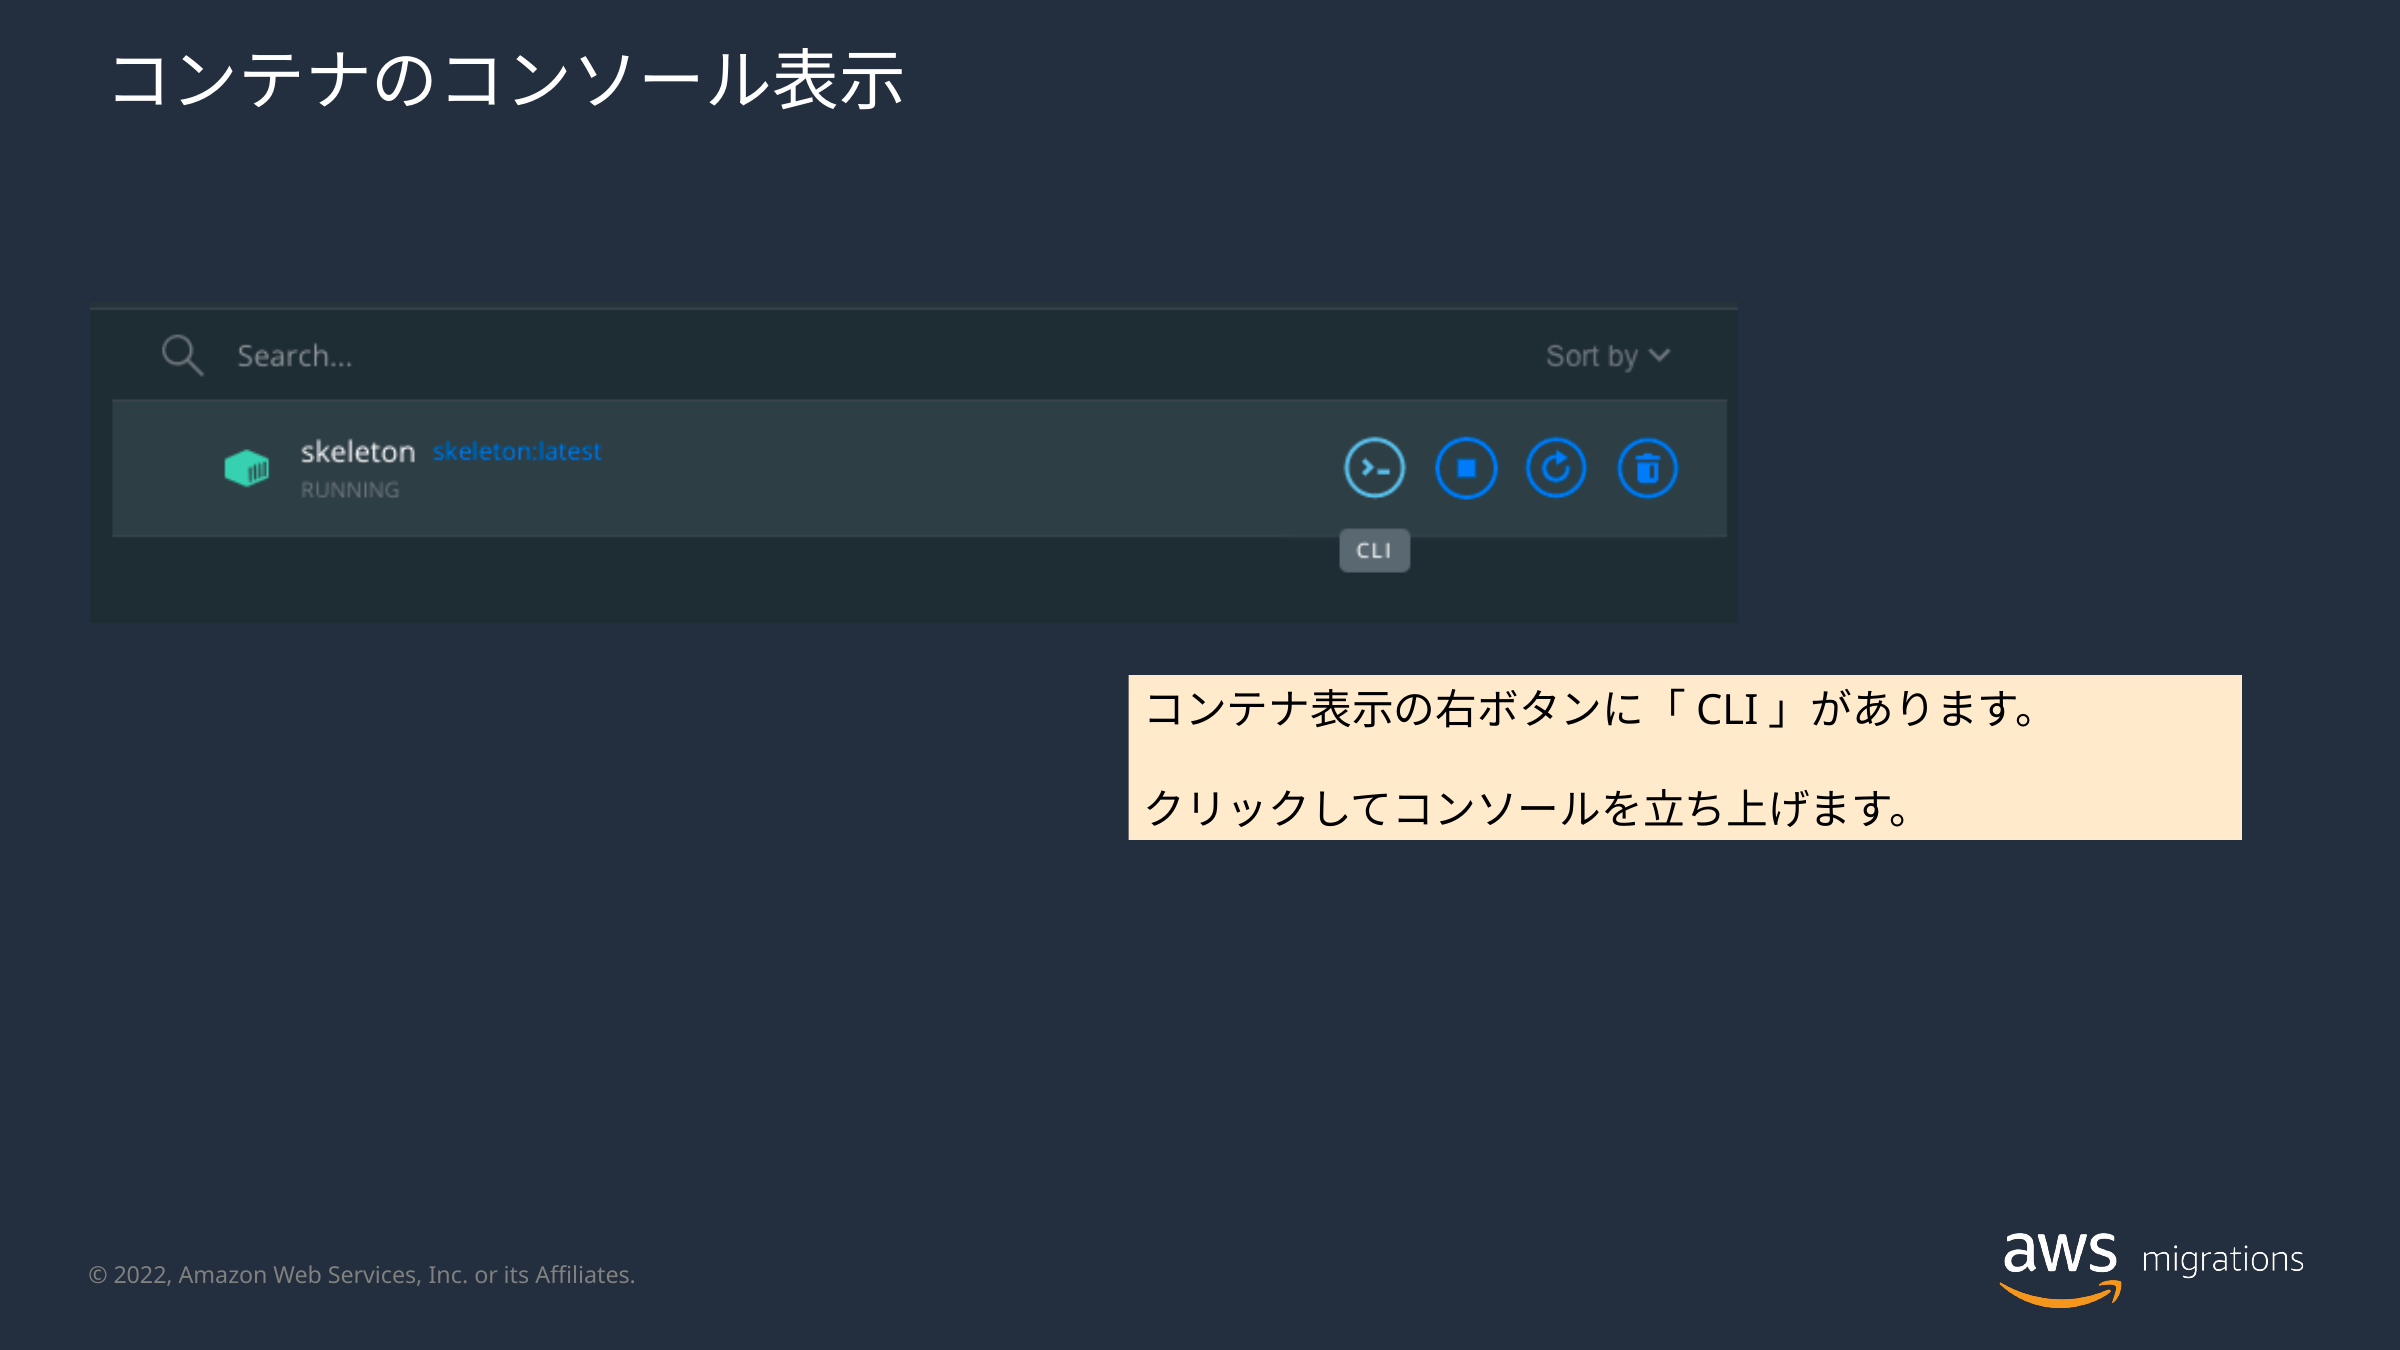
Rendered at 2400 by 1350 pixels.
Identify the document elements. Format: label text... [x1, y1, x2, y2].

text_box コンテナ表示の右ボタンに「CLI」があります。 クリックしてコンソールを立ち上げます。 [1128, 675, 2242, 840]
title コンテナのコンソール表示 [90, 30, 2307, 179]
picture [89, 301, 1739, 624]
